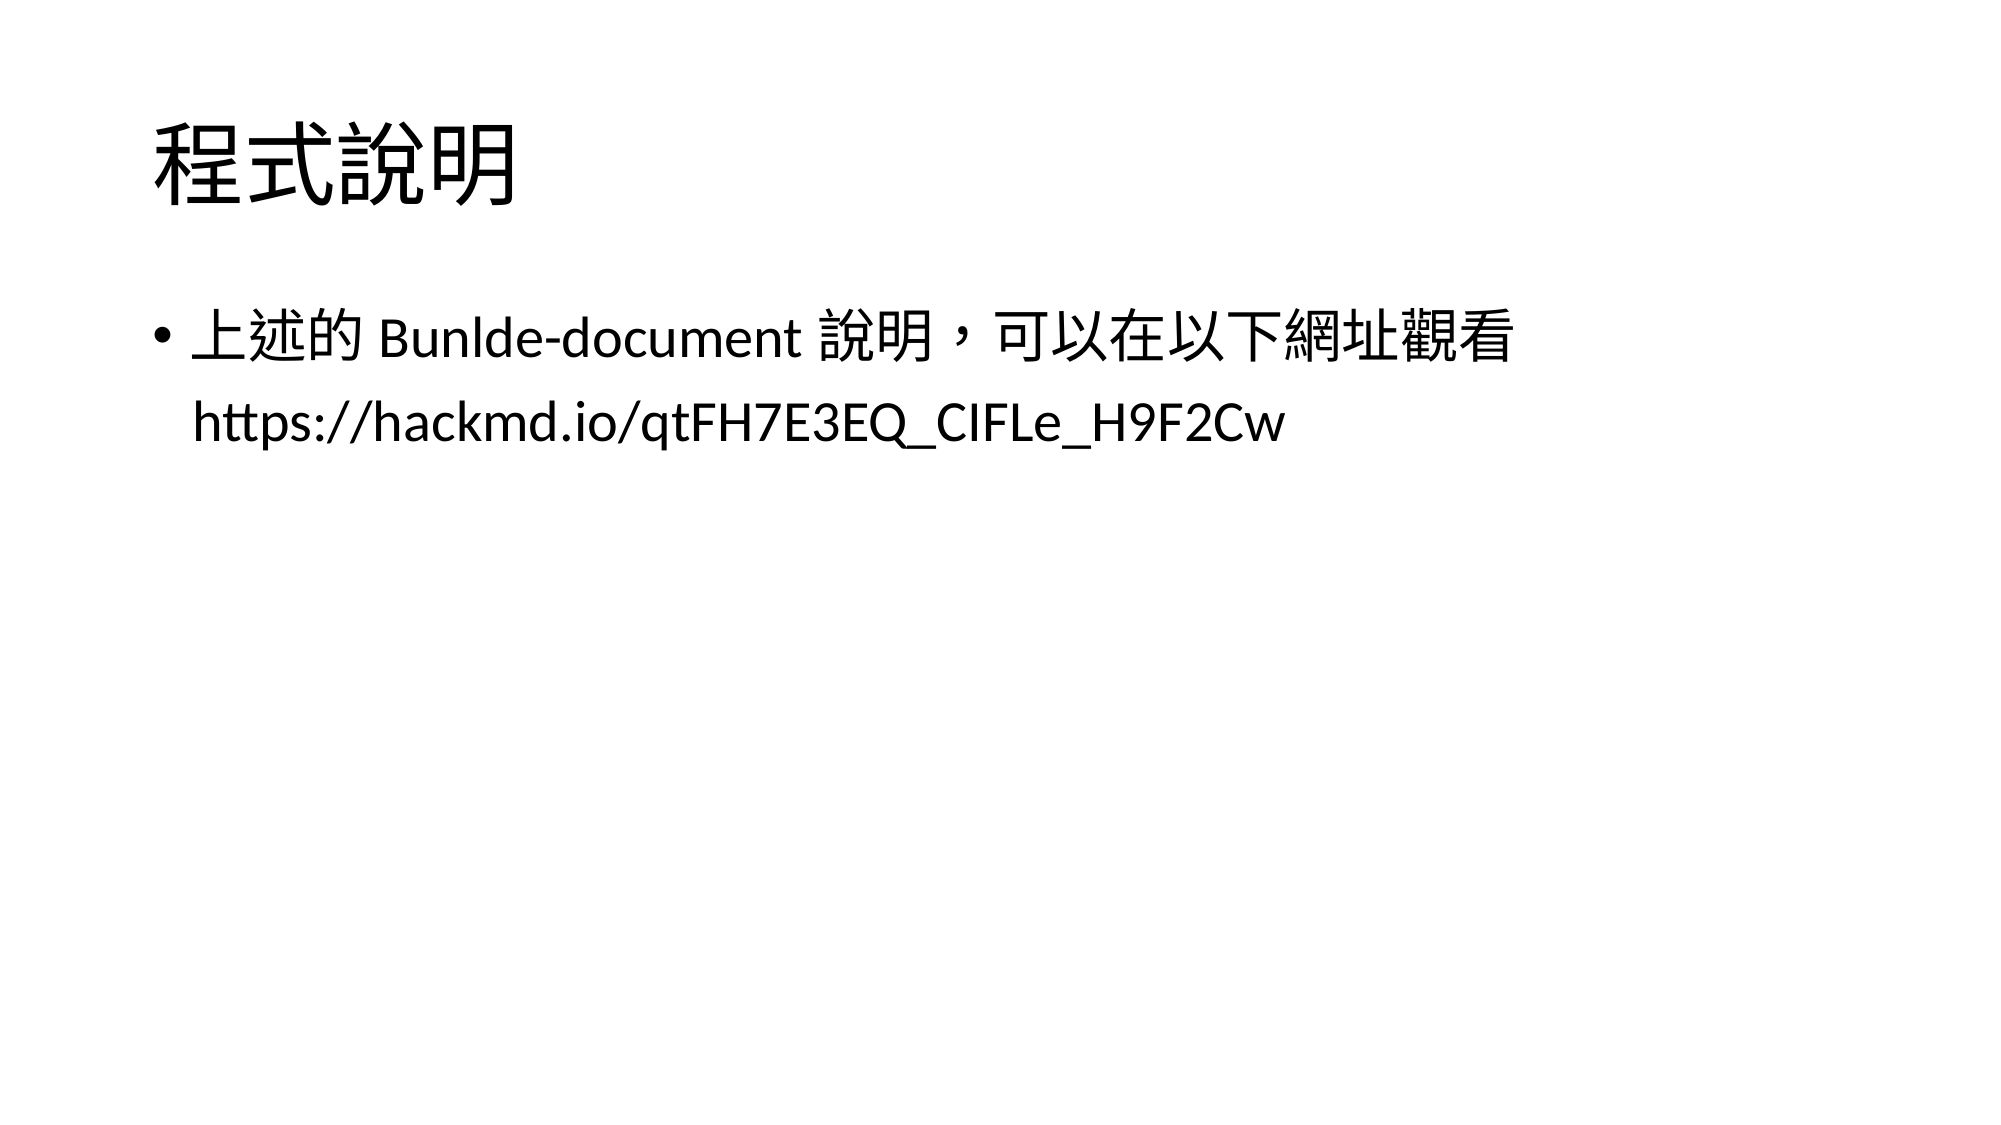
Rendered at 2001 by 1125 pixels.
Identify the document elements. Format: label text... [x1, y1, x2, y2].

list 上述的Bunlde-document說明，可以在以下網址觀看 https://hackmd.io/qtFH7E3EQ_CIFLe_H9F2Cw [137, 299, 1863, 1014]
title 程式說明 [137, 59, 1863, 278]
